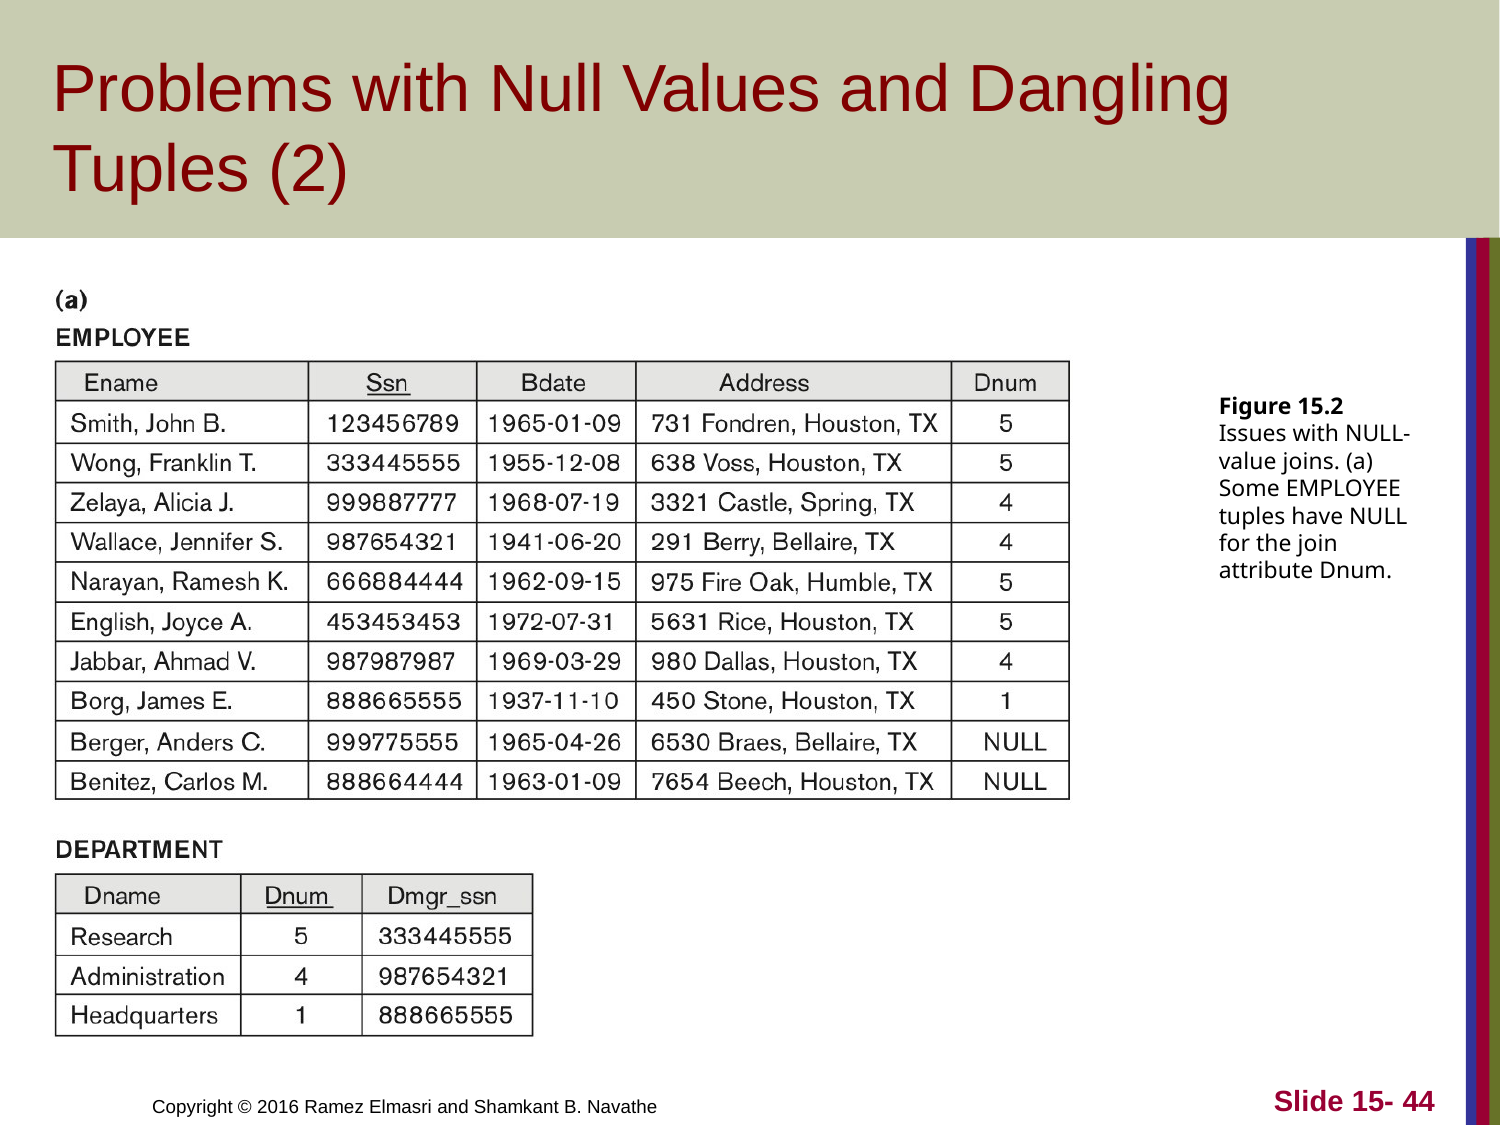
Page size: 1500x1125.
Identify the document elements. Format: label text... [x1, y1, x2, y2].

title Problems with Null Values and Dangling Tuples (2) [37, 49, 1317, 213]
text_box Figure 15.2 Issues with NULL-value joins. (a) Some EMPLOYEE tuples have NULL for the join attribute Dnum. [1203, 374, 1429, 600]
slide_number Slide 15- 44 [1137, 1050, 1450, 1125]
picture [37, 274, 1088, 1046]
